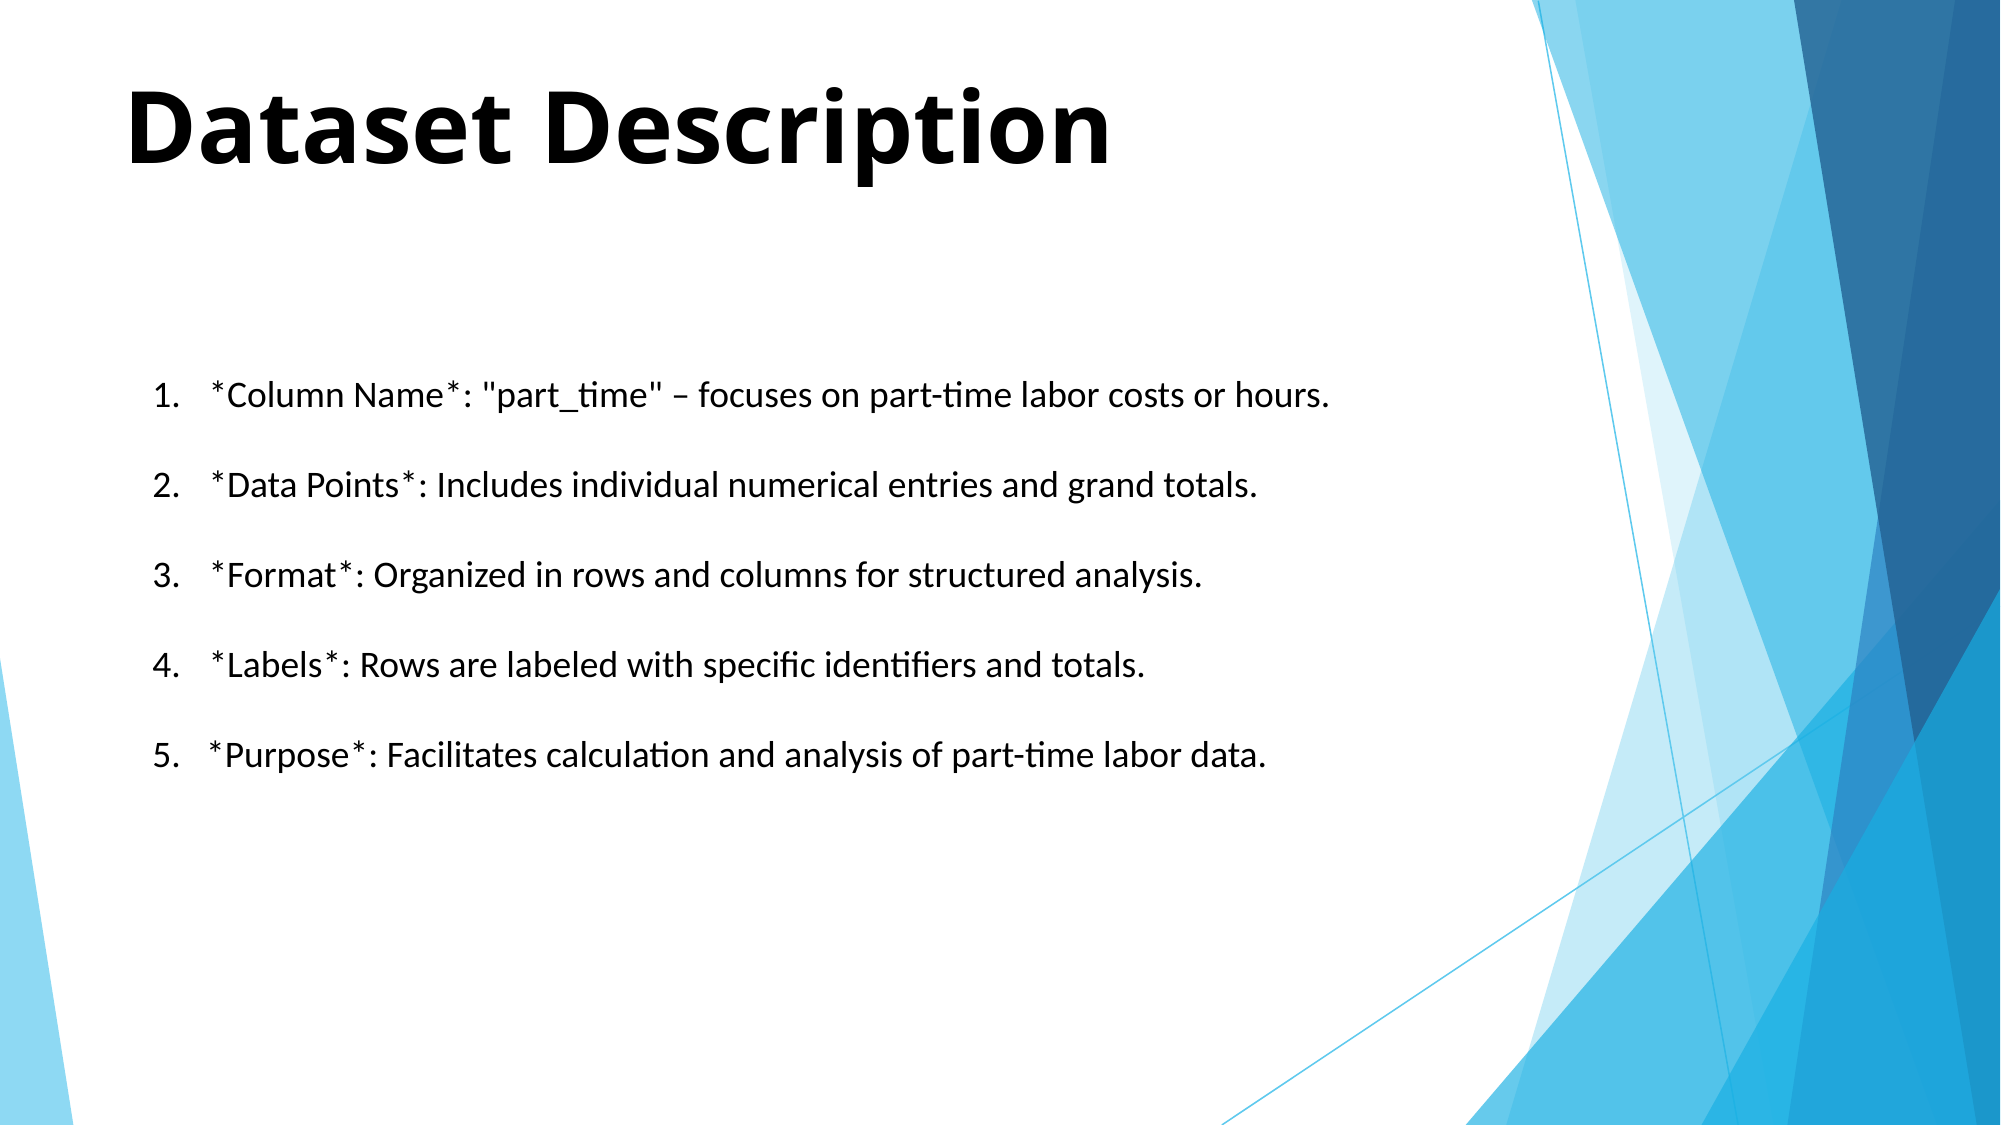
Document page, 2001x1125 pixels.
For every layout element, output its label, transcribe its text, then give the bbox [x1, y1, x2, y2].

text_box *Column Name*: "part_time" – focuses on part-time labor costs or hours. *Data Points*: Includes individual numerical entries and grand totals. *Format*: Organized in rows and columns for structured analysis. *Labels*: Rows are labeled with specific identifiers and totals. 5. *Purpose*: Facilitates calculation and analysis of part-time labor data. [137, 362, 1613, 783]
title Dataset Description [123, 63, 1877, 188]
